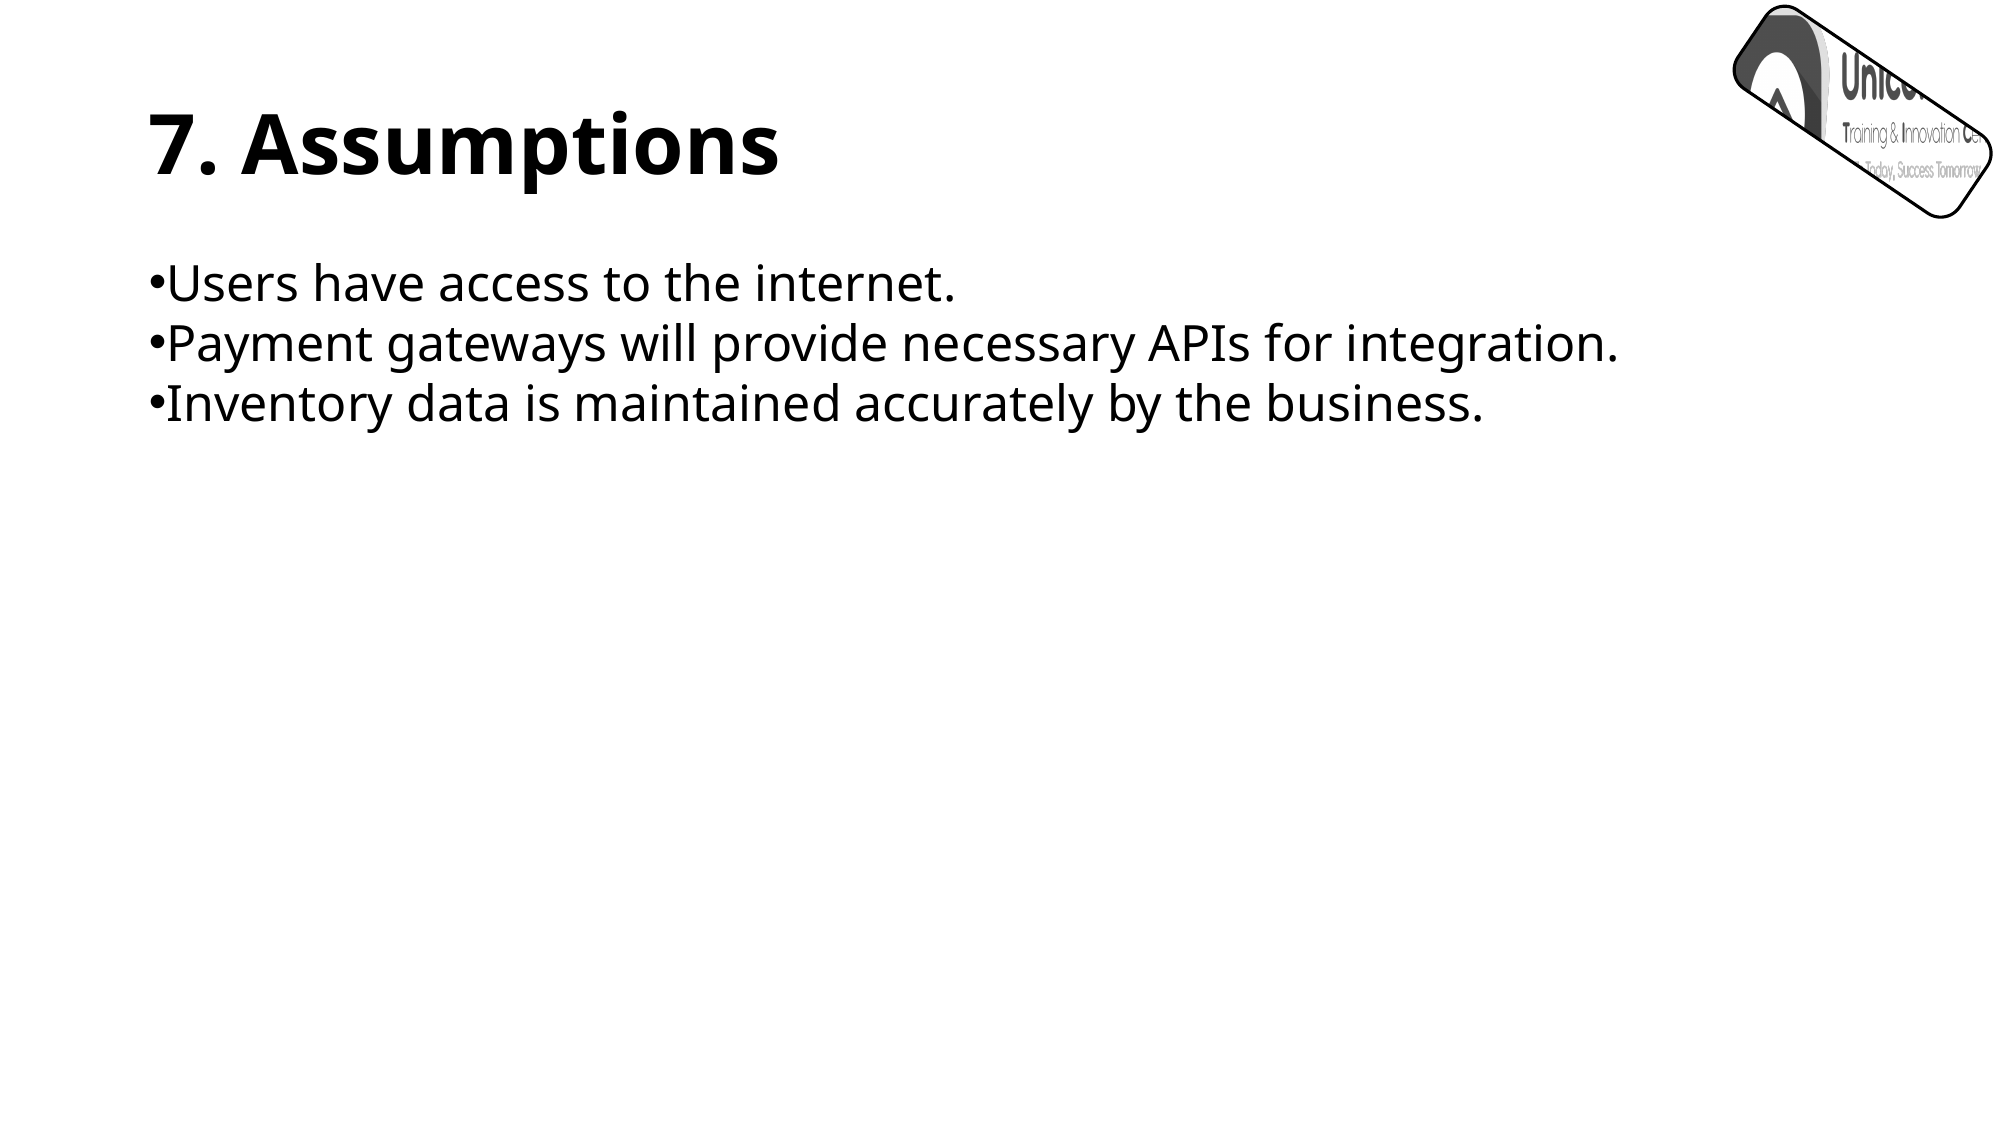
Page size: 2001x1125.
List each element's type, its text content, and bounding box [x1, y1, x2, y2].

picture [1736, 8, 1989, 215]
text_box 7. Assumptions Users have access to the internet. Payment gateways will provide necessary APIs for integration. Inventory data is maintained accurately by the business. [134, 84, 1690, 439]
